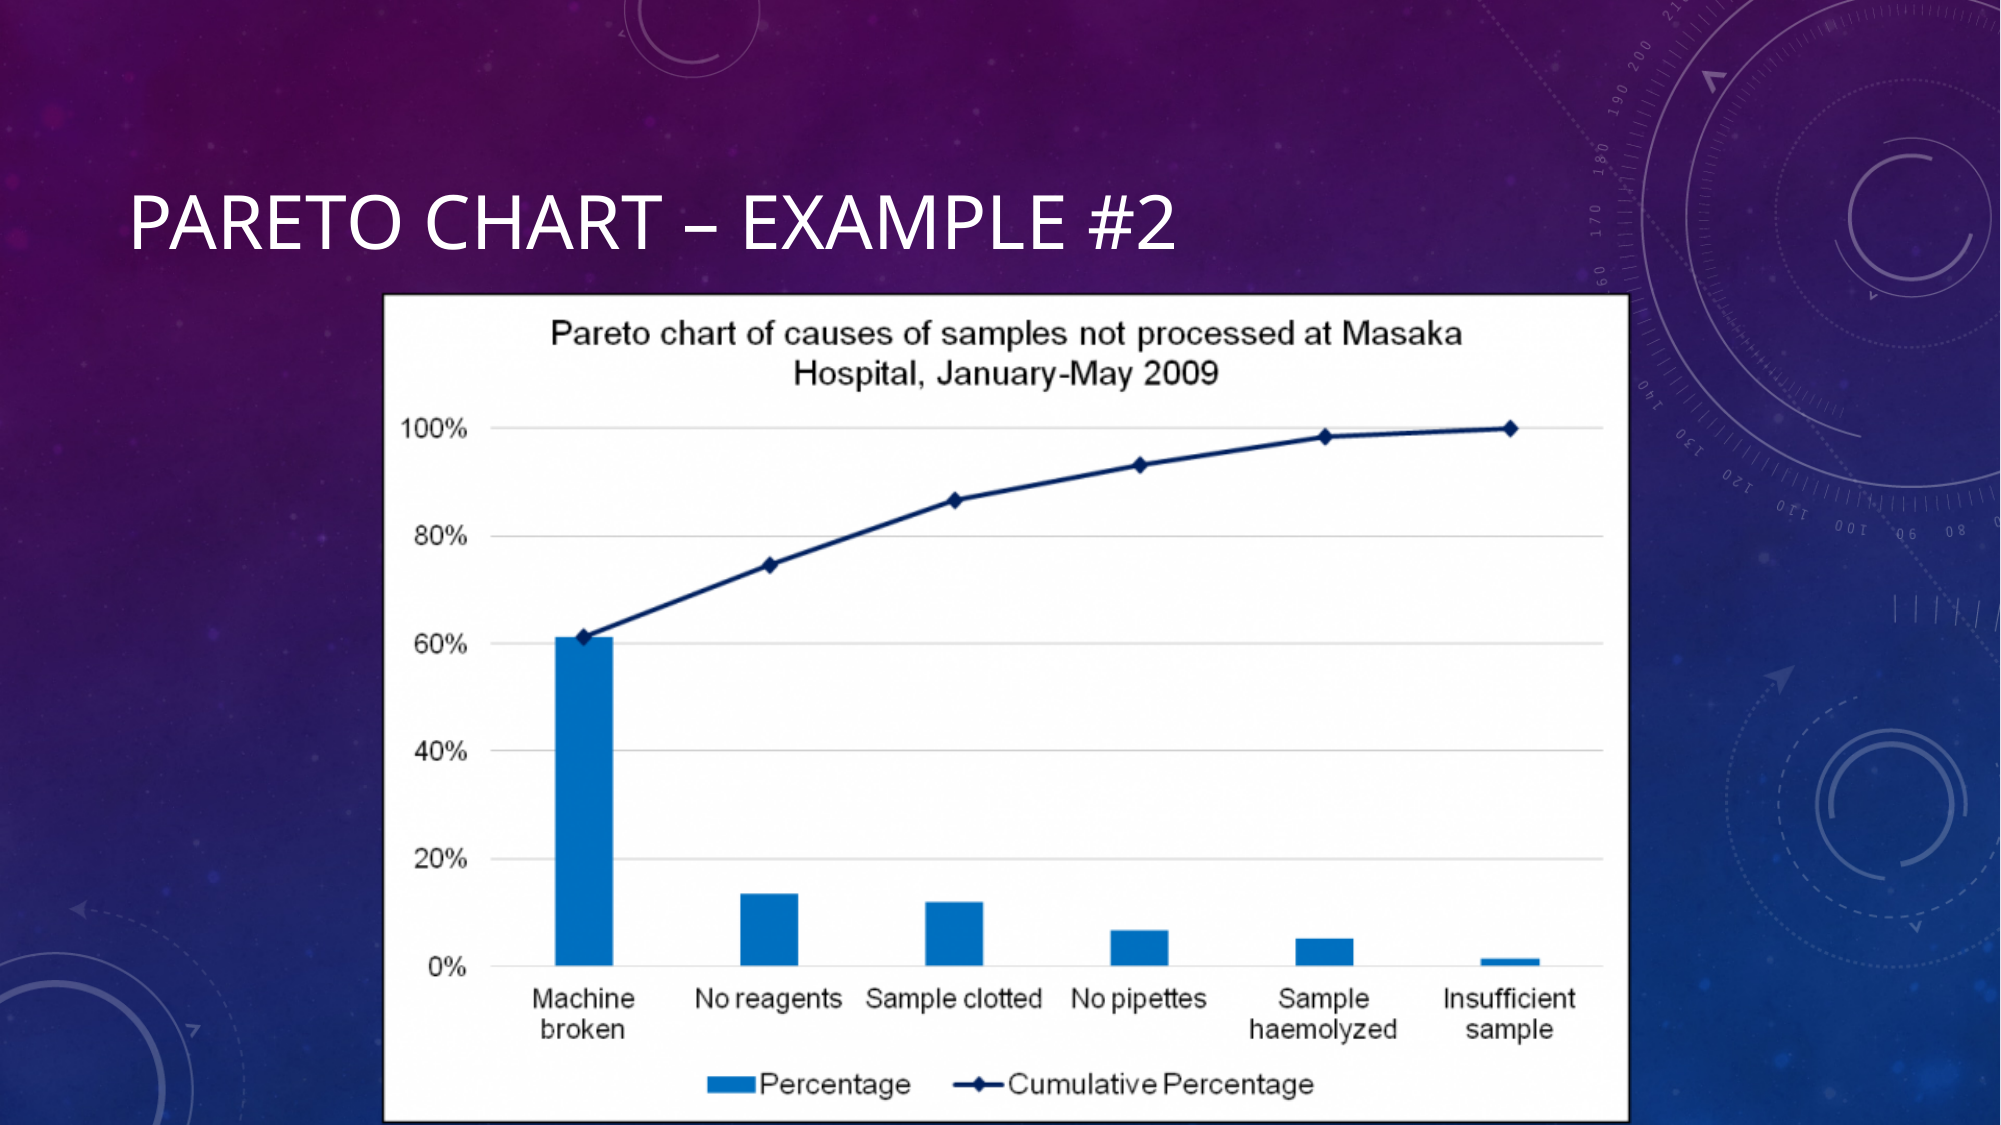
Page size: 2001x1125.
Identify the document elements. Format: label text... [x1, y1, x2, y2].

picture [0, 0, 2001, 1125]
title Pareto Chart – Example #2 [112, 99, 1775, 339]
